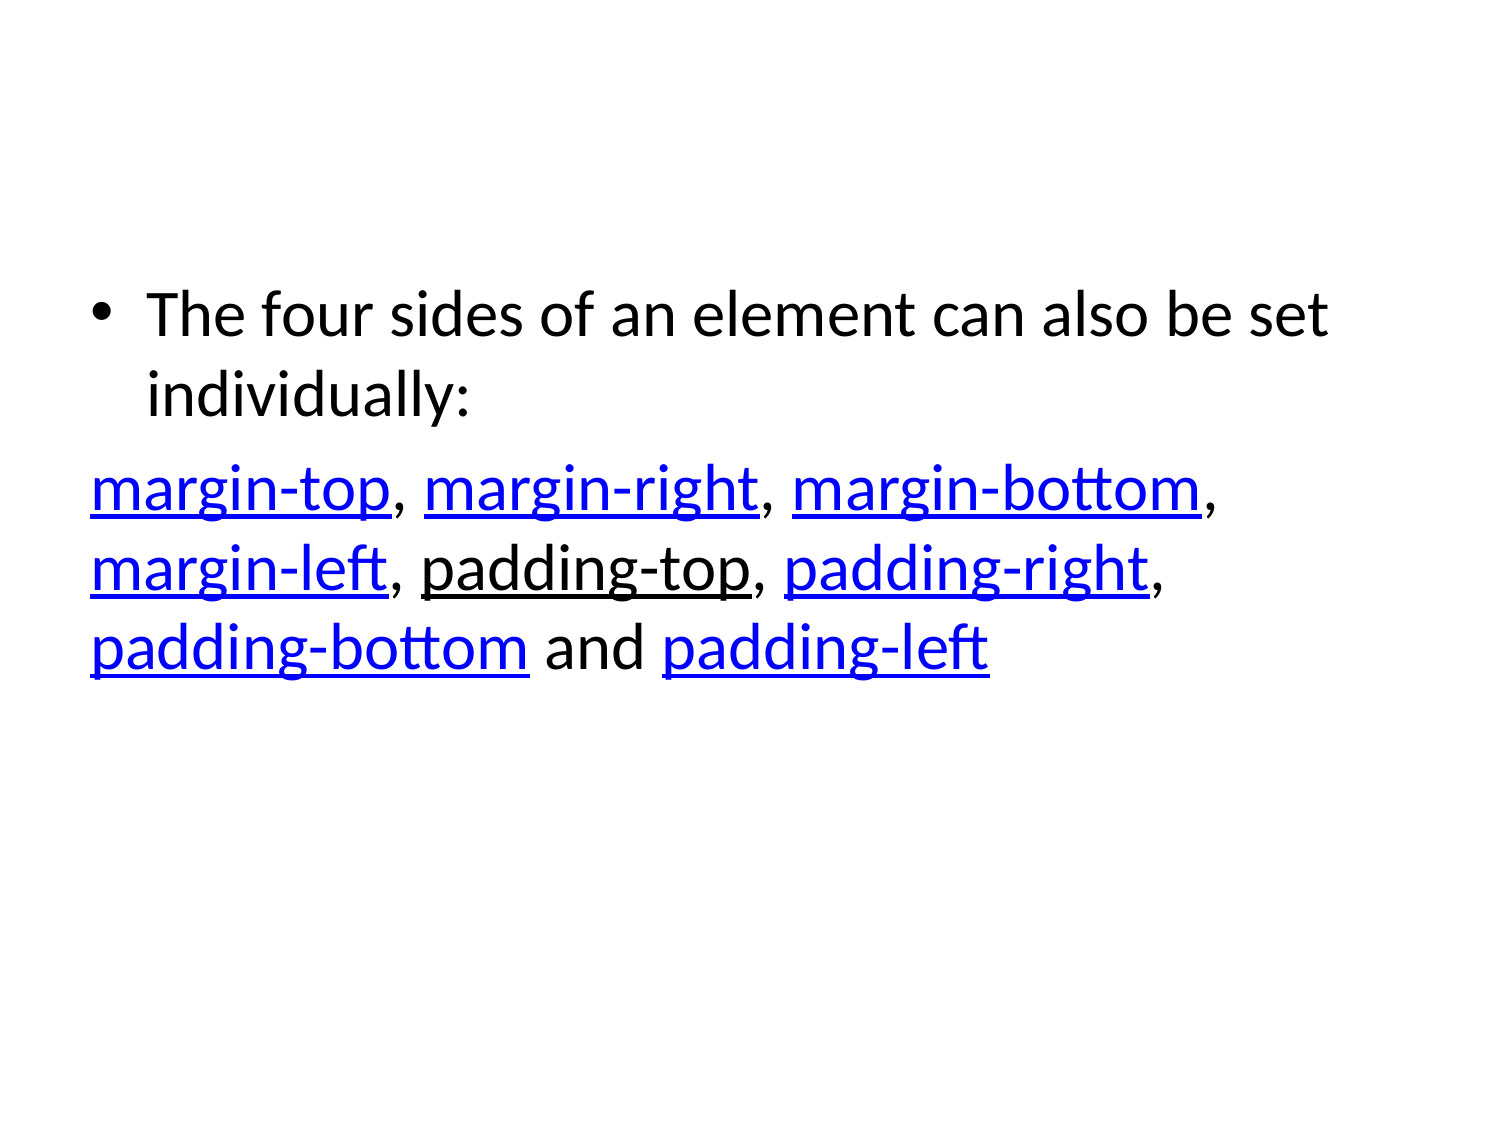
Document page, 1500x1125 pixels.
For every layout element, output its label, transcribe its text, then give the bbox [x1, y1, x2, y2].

list The four sides of an element can also be set individually: margin-top, margin-right, margin-bottom, margin-left, padding-top, padding-right, padding-bottom and padding-left [75, 262, 1425, 1005]
